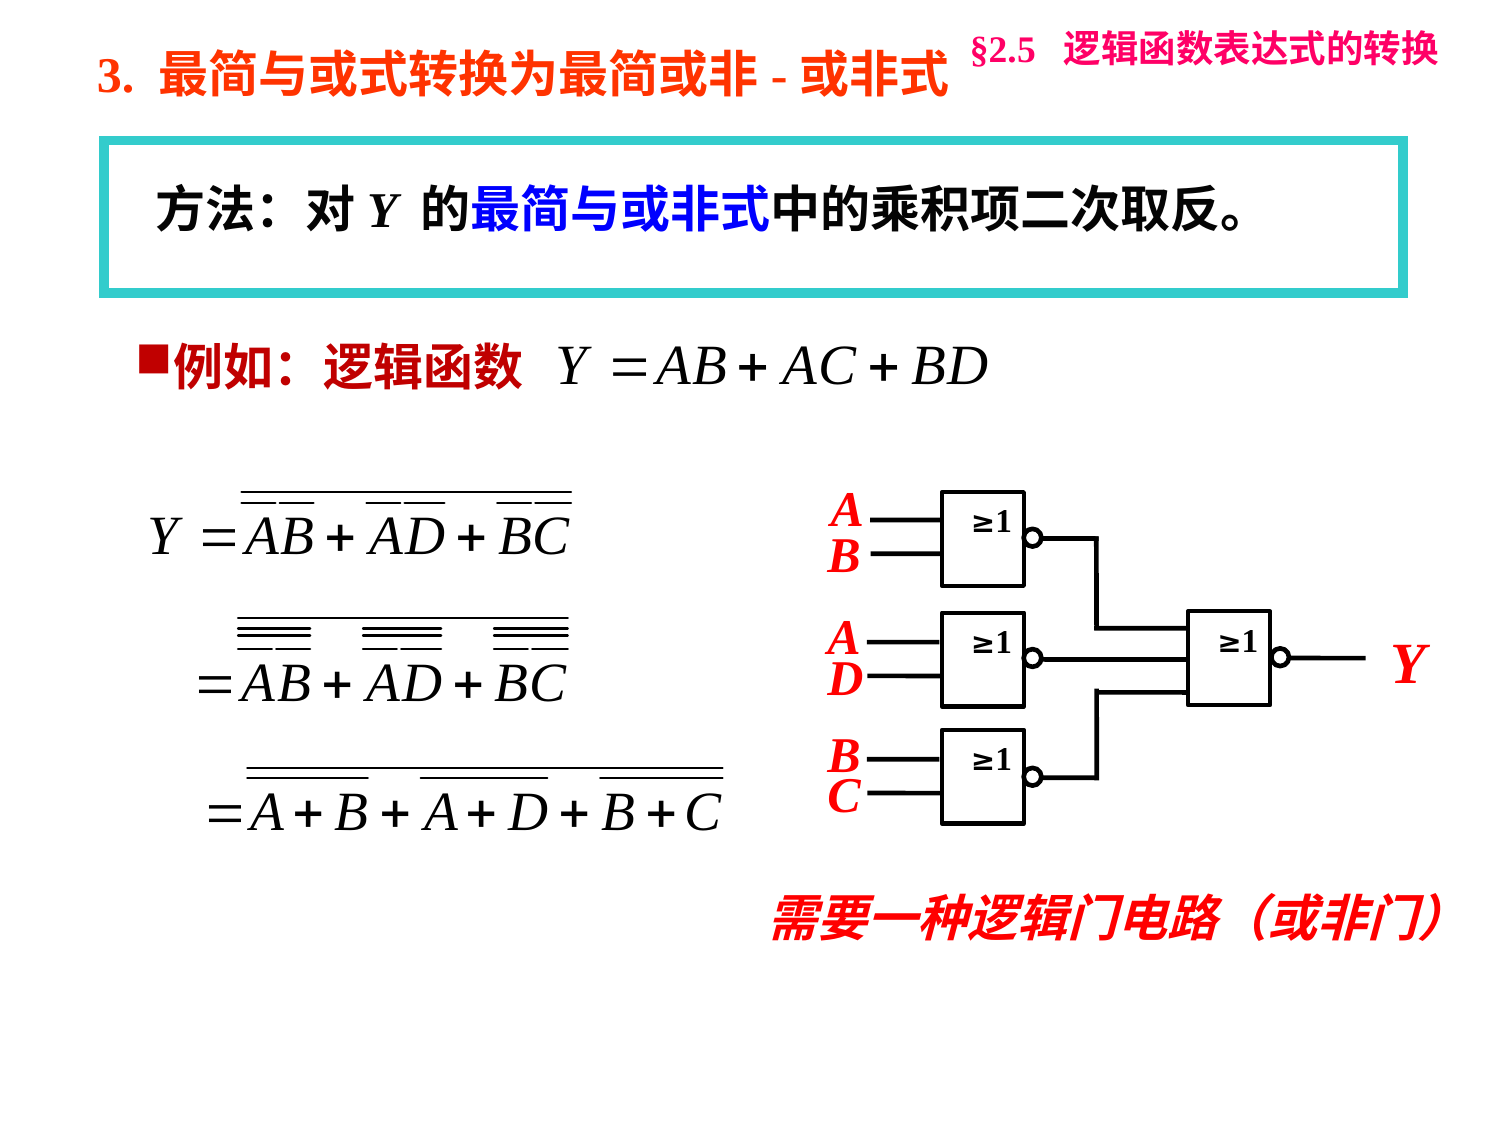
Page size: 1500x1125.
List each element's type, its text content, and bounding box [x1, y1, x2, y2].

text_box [185, 603, 579, 716]
text_box 需要一种逻辑门电路（或非门） [752, 878, 1483, 954]
text_box §2.5 逻辑函数表达式的转换 [955, 17, 1491, 78]
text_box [120, 327, 997, 405]
text_box 3. 最简与或式转换为最简或非-或非式 [82, 35, 965, 110]
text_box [141, 480, 582, 569]
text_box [103, 140, 1404, 294]
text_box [812, 468, 1442, 832]
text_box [194, 755, 736, 844]
